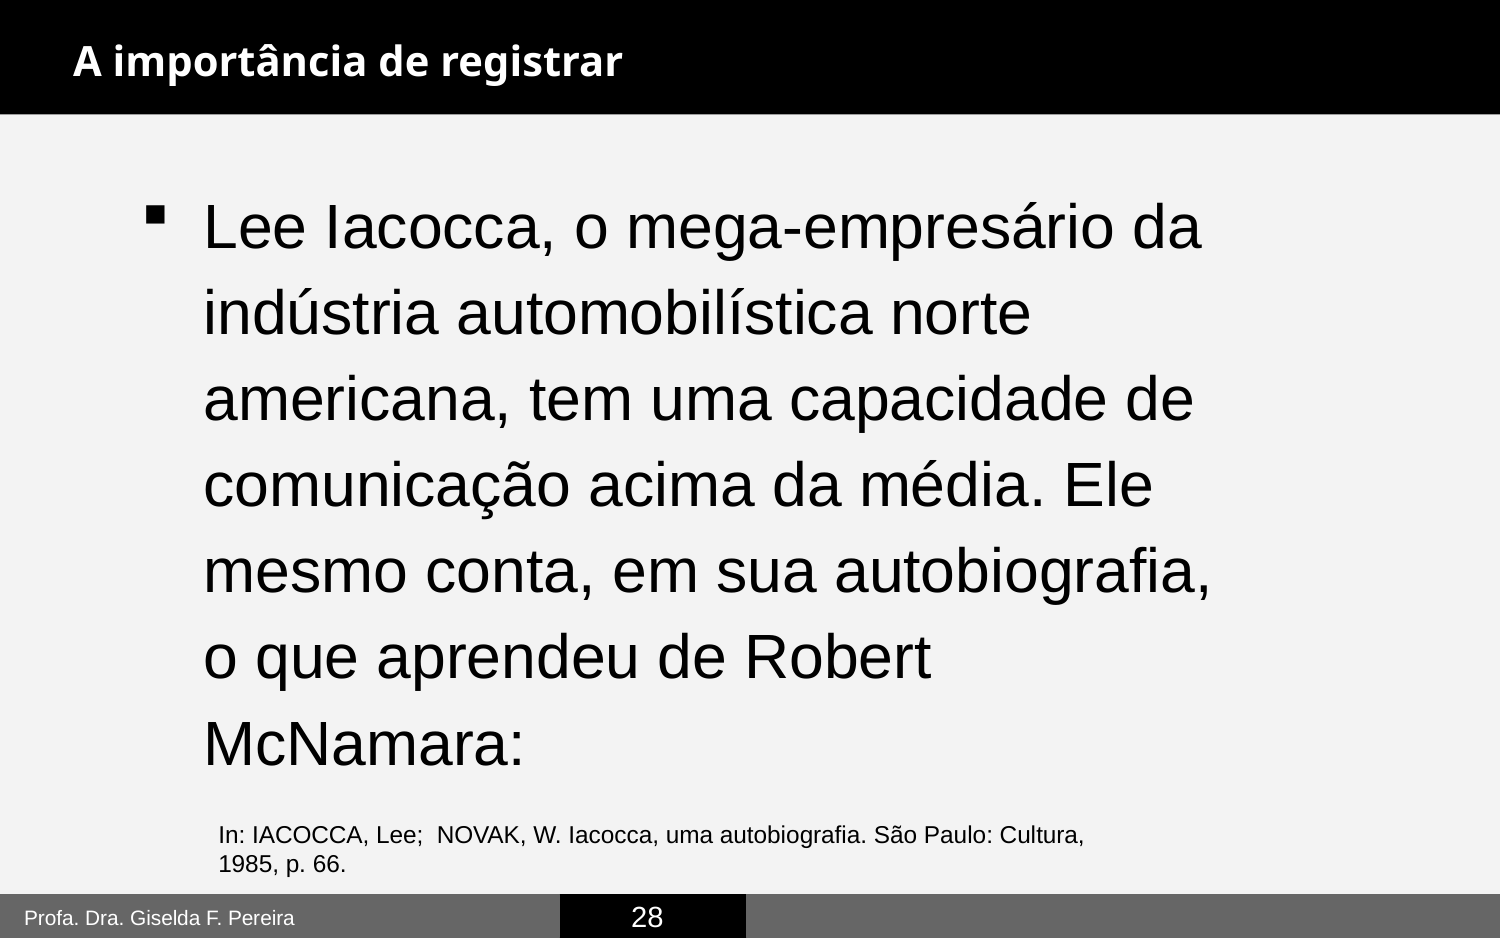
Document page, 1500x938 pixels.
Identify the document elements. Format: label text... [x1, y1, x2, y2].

list Lee Iacocca, o mega-empresário da indústria automobilística norte americana, tem uma capacidade de comunicação acima da média. Ele mesmo conta, em sua autobiografia, o que aprendeu de Robert McNamara: [113, 159, 1239, 779]
text_box In: IACOCCA, Lee; NOVAK, W. Iacocca, uma autobiografia. São Paulo: Cultura, 1985, p. 66. [203, 811, 1149, 885]
text_box A importância de registrar [58, 26, 639, 92]
slide_number 28 [602, 889, 693, 938]
